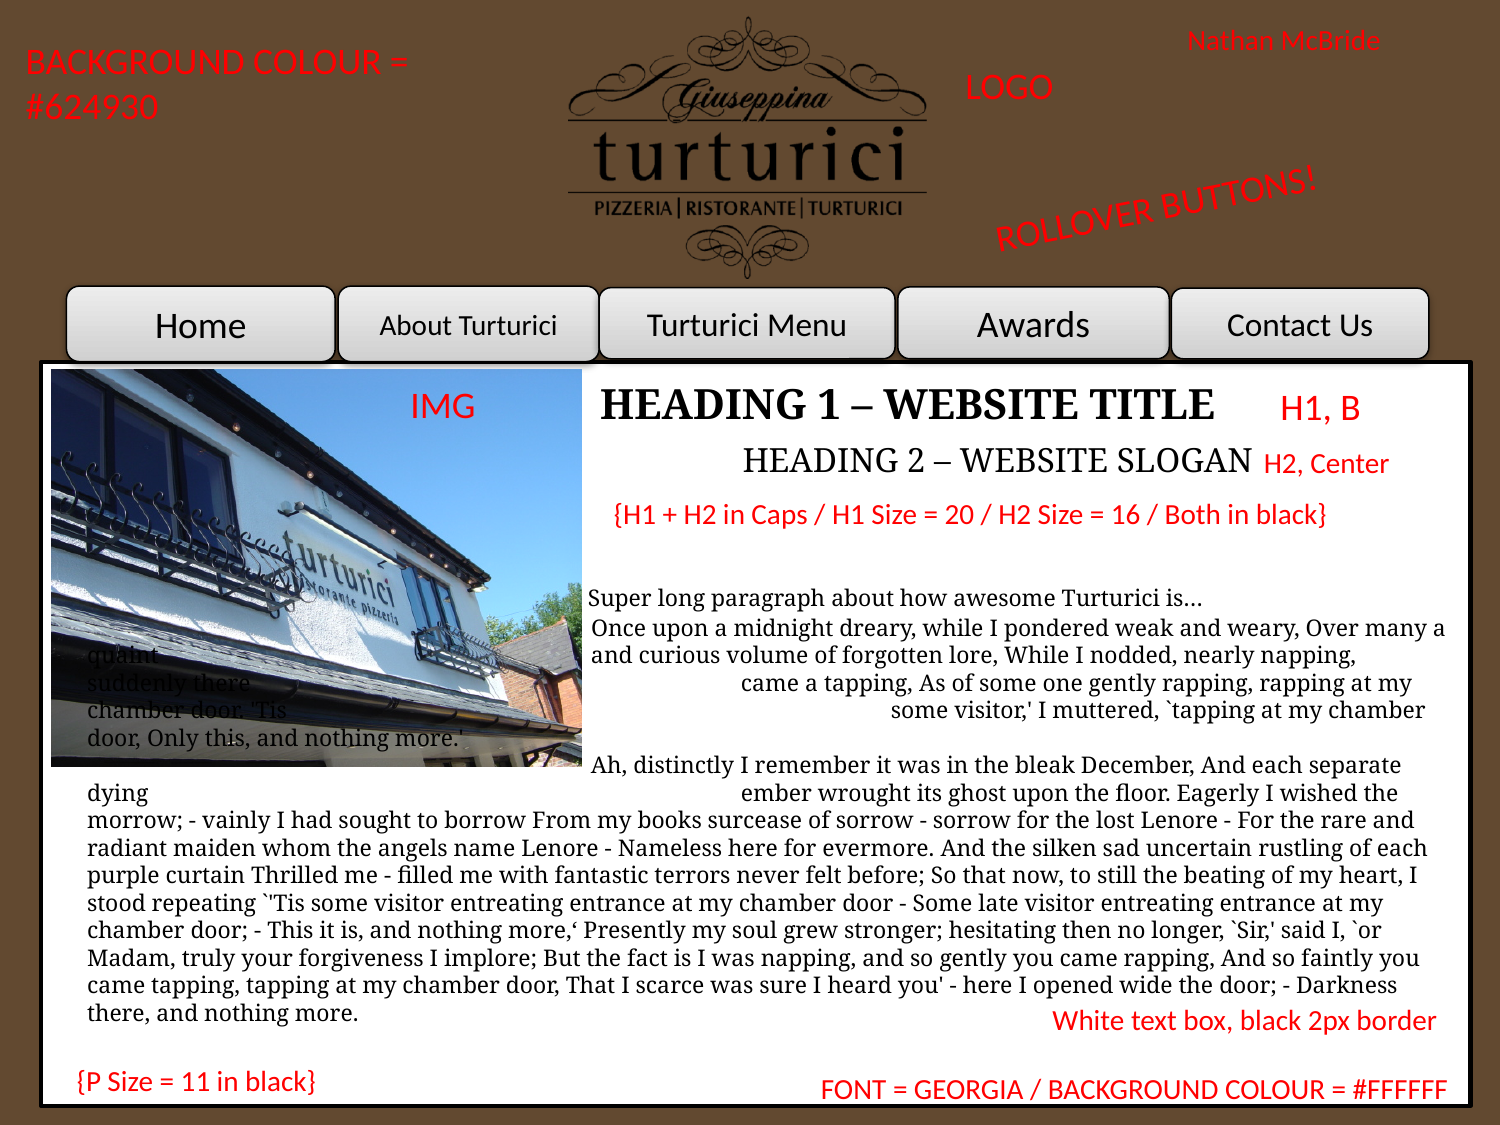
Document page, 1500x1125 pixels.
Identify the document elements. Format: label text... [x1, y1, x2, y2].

text_box White text box, black 2px border [975, 993, 1452, 1044]
text_box {H1 + H2 in Caps / H1 Size = 20 / H2 Size = 16 / Both in black} [599, 488, 1413, 538]
text_box Super long paragraph about how awesome Turturici is… Once upon a midnight dreary, while I pondered weak and weary, Over many a quaint and curious volume of forgotten lore, While I nodded, nearly napping, suddenly there came a tapping, As of some one gently rapping, rapping at my chamber door. 'Tis some visitor,' I muttered, `tapping at my chamber door, Only this, and nothing more.' Ah, distinctly I remember it was in the bleak December, And each separate dying ember wrought its ghost upon the floor. Eagerly I wished the morrow; - vainly I had sought to borrow From my books surcease of sorrow - sorrow for the lost Lenore - For the rare and radiant maiden whom the angels name Lenore - Nameless here for evermore. And the silken sad uncertain rustling of each purple curtain Thrilled me - filled me with fantastic terrors never felt before; So that now, to still the beating of my heart, I stood repeating `'Tis some visitor entreating entrance at my chamber door - Some late visitor entreating entrance at my chamber door; - This it is, and nothing more,‘ Presently my soul grew stronger; hesitating then no longer, `Sir,' said I, `or Madam, truly your forgiveness I implore; But the fact is I was napping, and so gently you came rapping, And so faintly you came tapping, tapping at my chamber door, That I scarce was sure I heard you' - here I opened wide the door; - Darkness there, and nothing more. [72, 561, 1471, 1093]
text_box FONT = GEORGIA / BACKGROUND COLOUR = #FFFFFF [764, 1062, 1464, 1113]
text_box Contact Us [1170, 287, 1430, 360]
text_box Awards [896, 286, 1168, 360]
text_box Nathan McBride [1172, 14, 1449, 65]
text_box H1, B [1265, 375, 1420, 436]
text_box LOGO [950, 54, 1199, 115]
text_box {P Size = 11 in black} [62, 1055, 339, 1105]
text_box Turturici Menu [598, 287, 894, 360]
text_box HEADING 1 – WEBSITE TITLE [585, 370, 1413, 436]
text_box H2, Center [1249, 436, 1450, 487]
text_box HEADING 2 – WEBSITE SLOGAN [727, 431, 1265, 487]
text_box [39, 360, 764, 1108]
text_box Home [65, 285, 335, 363]
text_box ROLLOVER BUTTONS! [975, 141, 1343, 270]
text_box [585, 360, 1473, 1108]
text_box BACKGROUND COLOUR = #624930 [10, 29, 426, 134]
text_box About Turturici [337, 285, 598, 363]
picture [51, 368, 582, 767]
picture [567, 14, 927, 279]
